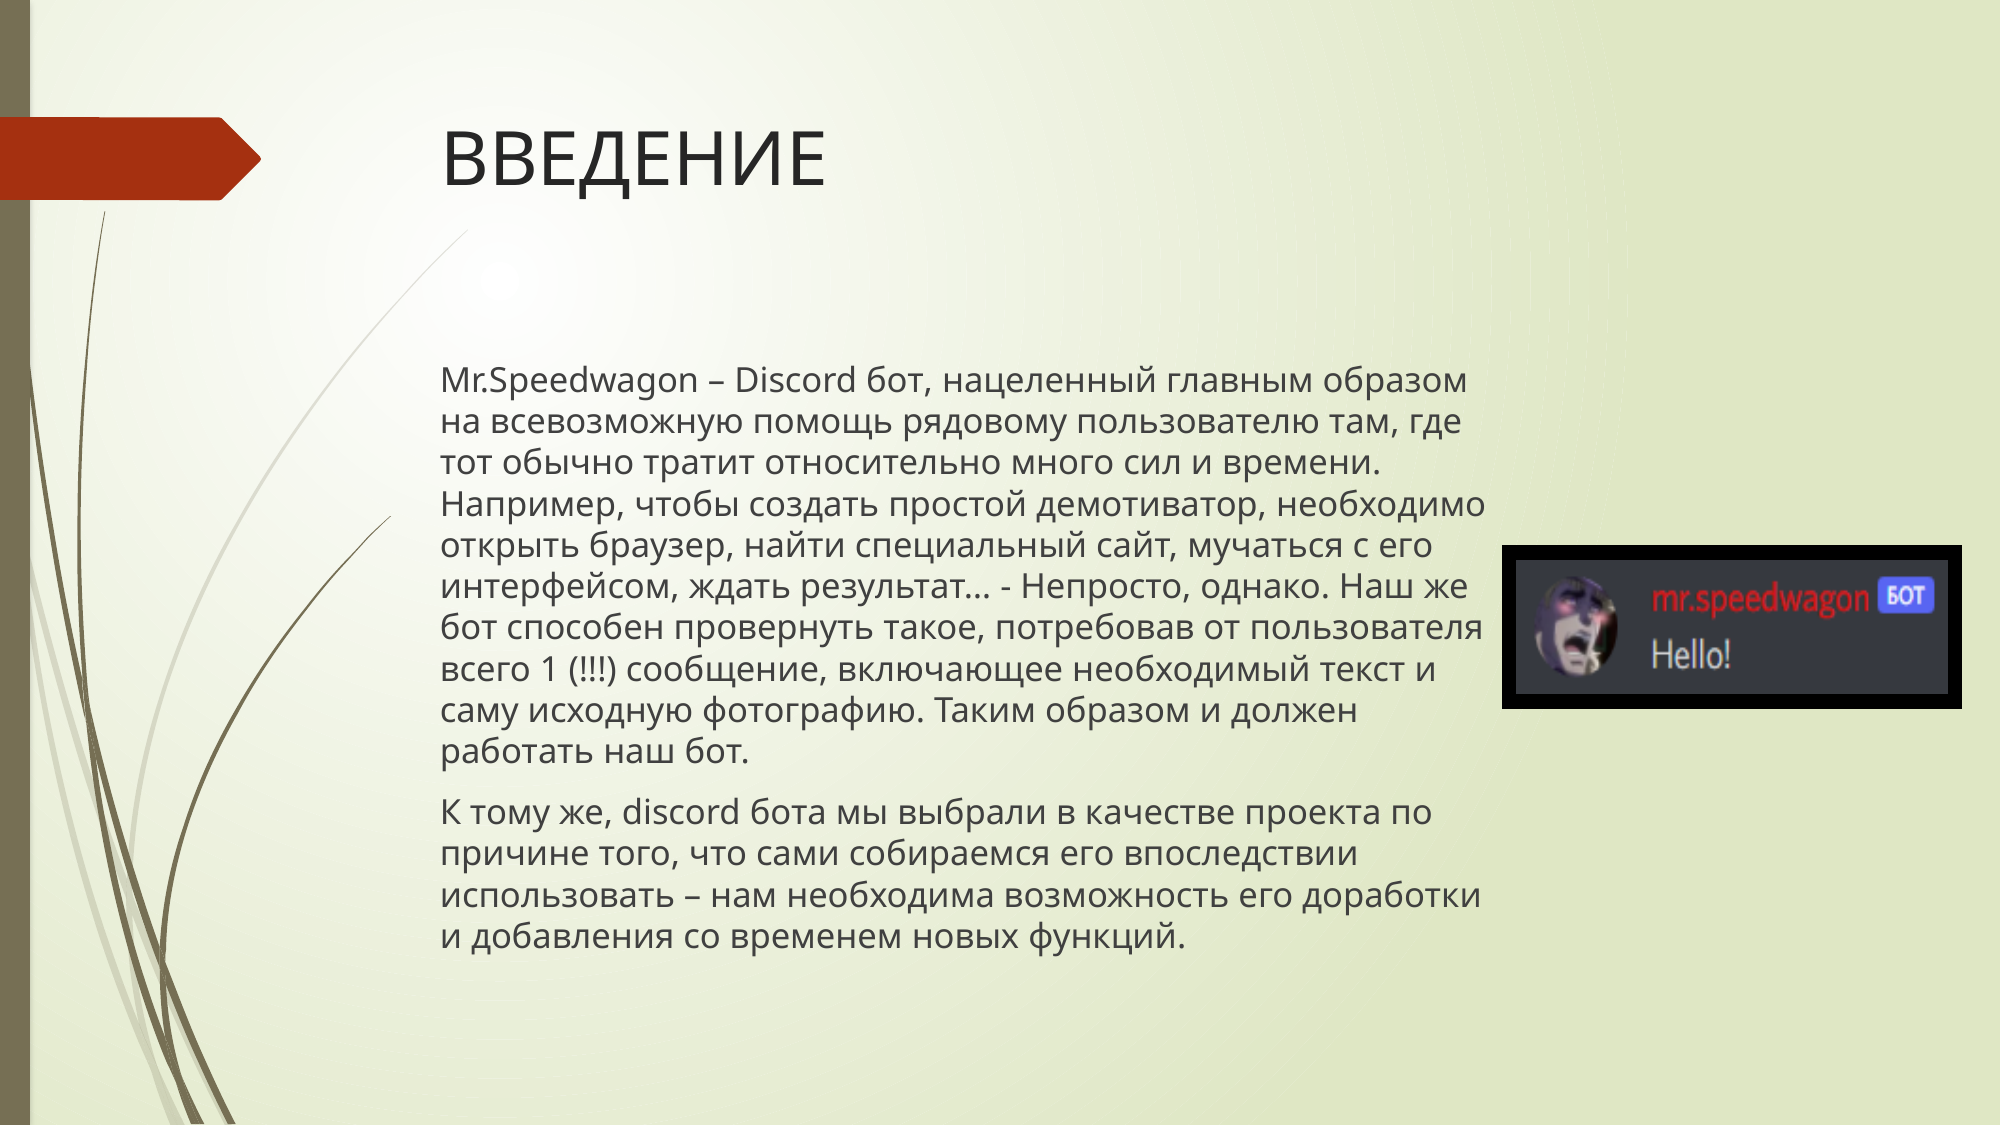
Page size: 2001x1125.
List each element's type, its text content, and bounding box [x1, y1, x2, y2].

picture [1515, 559, 1949, 695]
list Mr.Speedwagon – Discord бот, нацеленный главным образом на всевозможную помощь рядовому пользователю там, где тот обычно тратит относительно много сил и времени. Например, чтобы создать простой демотиватор, необходимо открыть браузер, найти специальный сайт, мучаться с его интерфейсом, ждать результат… - Непросто, однако. Наш же бот способен провернуть такое, потребовав от пользователя всего 1 (!!!) сообщение, включающее необходимый текст и саму исходную фотографию. Таким образом и должен работать наш бот. К тому же, discord бота мы выбрали в качестве проекта по причине того, что сами собираемся его впоследствии использовать – нам необходима возможность его доработки и добавления со временем новых функций. [424, 350, 1517, 970]
title ВВЕДЕНИЕ [425, 102, 1888, 313]
